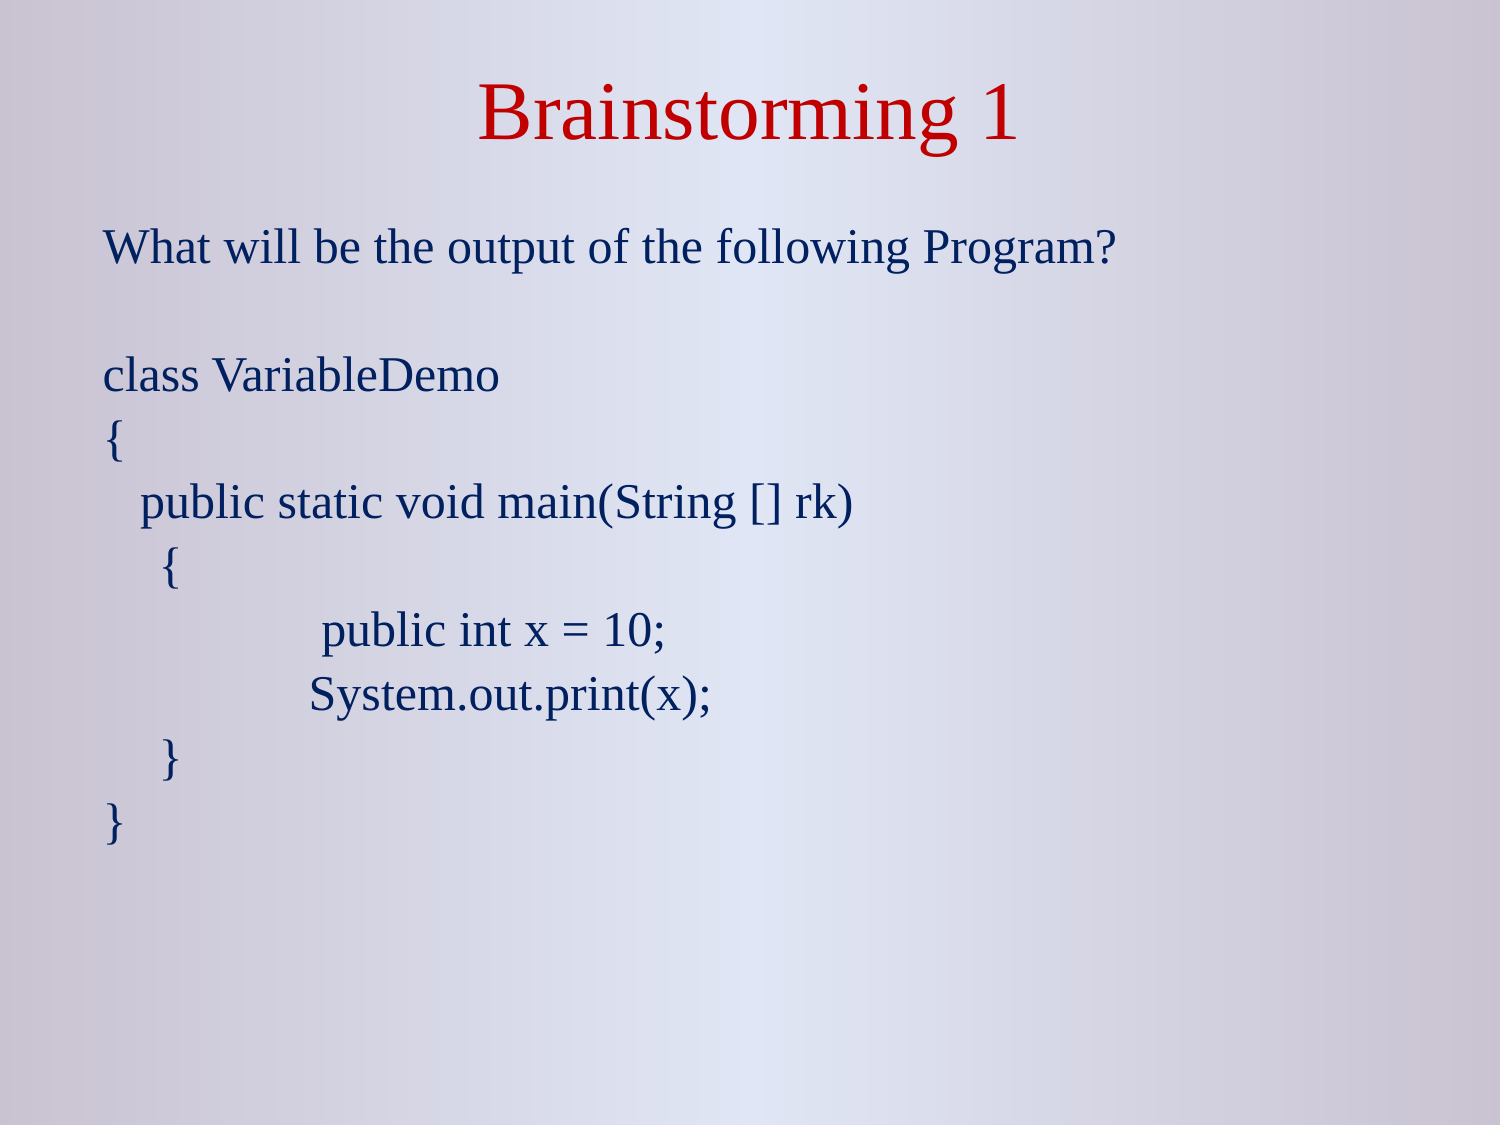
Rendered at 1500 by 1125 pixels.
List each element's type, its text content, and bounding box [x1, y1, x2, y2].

title Brainstorming 1 [112, 62, 1388, 150]
list What will be the output of the following Program? class VariableDemo { public static void main(String [] rk) { public int x = 10; System.out.print(x); } } [87, 212, 1463, 1000]
